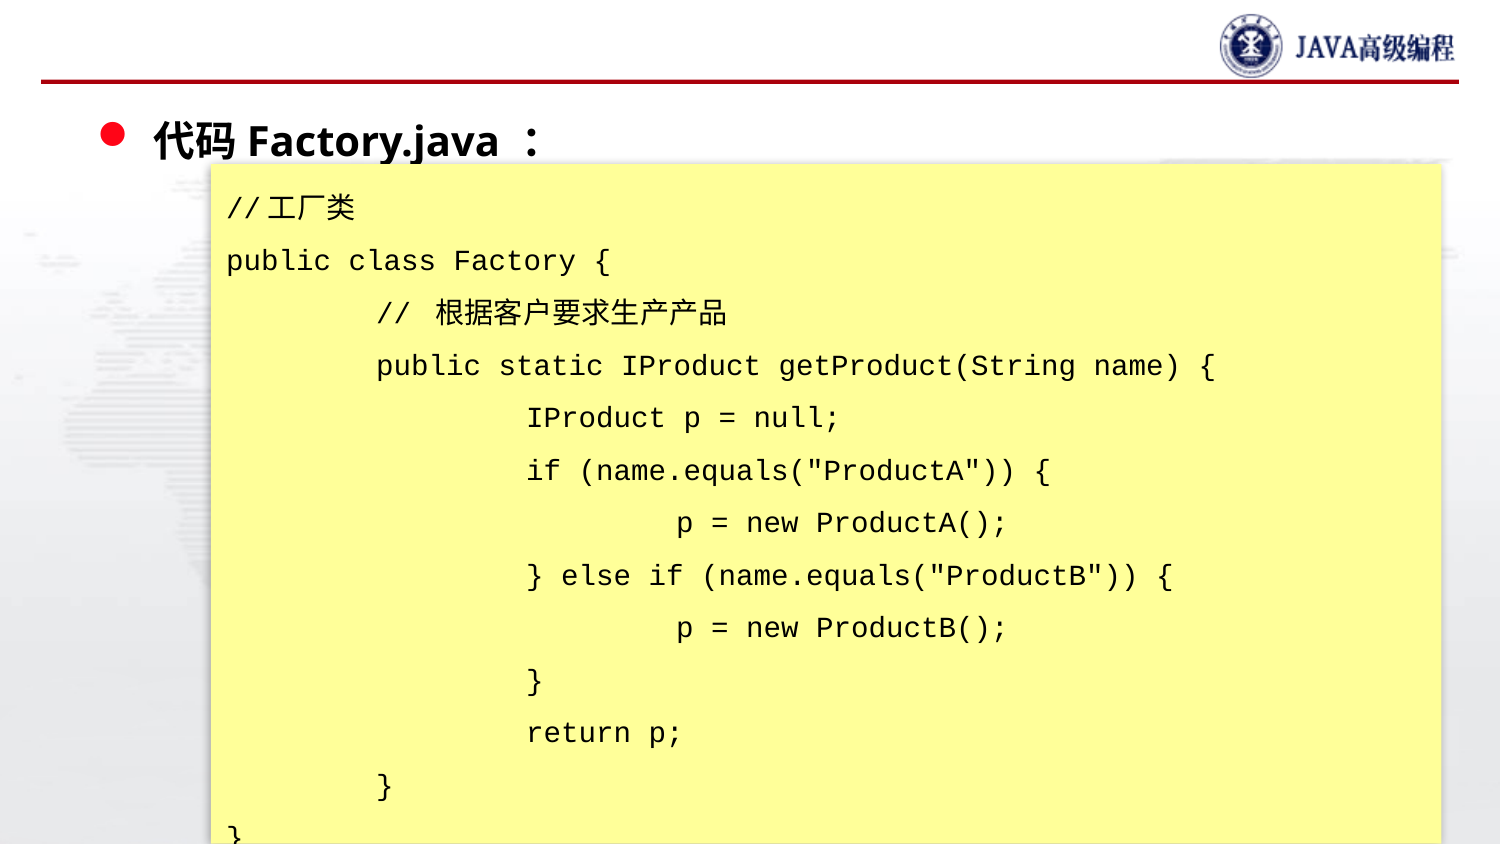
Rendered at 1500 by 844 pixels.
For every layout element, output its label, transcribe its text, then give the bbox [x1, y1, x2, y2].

list //工厂类 public class Factory { // 根据客户要求生产产品 public static IProduct getProduct(String name) { IProduct p = null; if (name.equals("ProductA")) { p = new ProductA(); } else if (name.equals("ProductB")) { p = new ProductB(); } return p; } } [210, 163, 1442, 844]
picture [0, 1, 1500, 844]
list 代码Factory.java ： [81, 81, 1429, 645]
